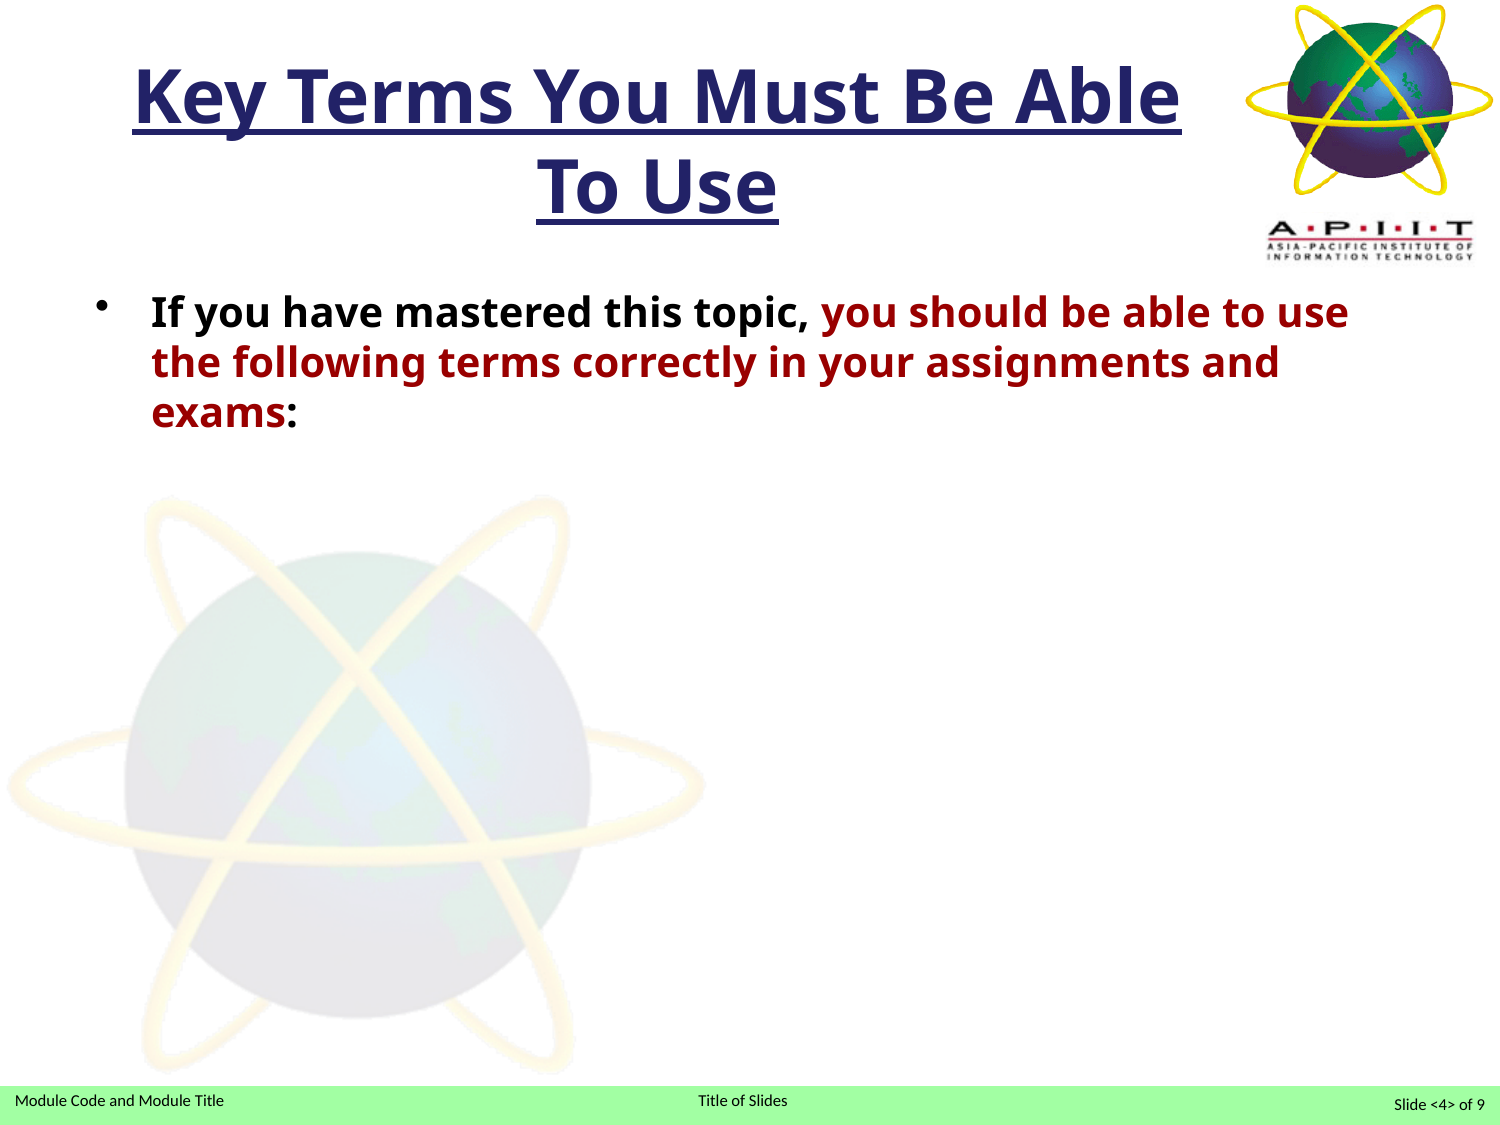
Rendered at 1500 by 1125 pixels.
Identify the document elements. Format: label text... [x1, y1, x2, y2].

title Key Terms You Must Be Able To Use [79, 45, 1235, 233]
list If you have mastered this topic, you should be able to use the following terms correctly in your assignments and exams: [79, 278, 1430, 1021]
picture [1236, 0, 1500, 199]
footer Slide <4> of 9 [1024, 1086, 1500, 1125]
picture [1254, 212, 1488, 274]
